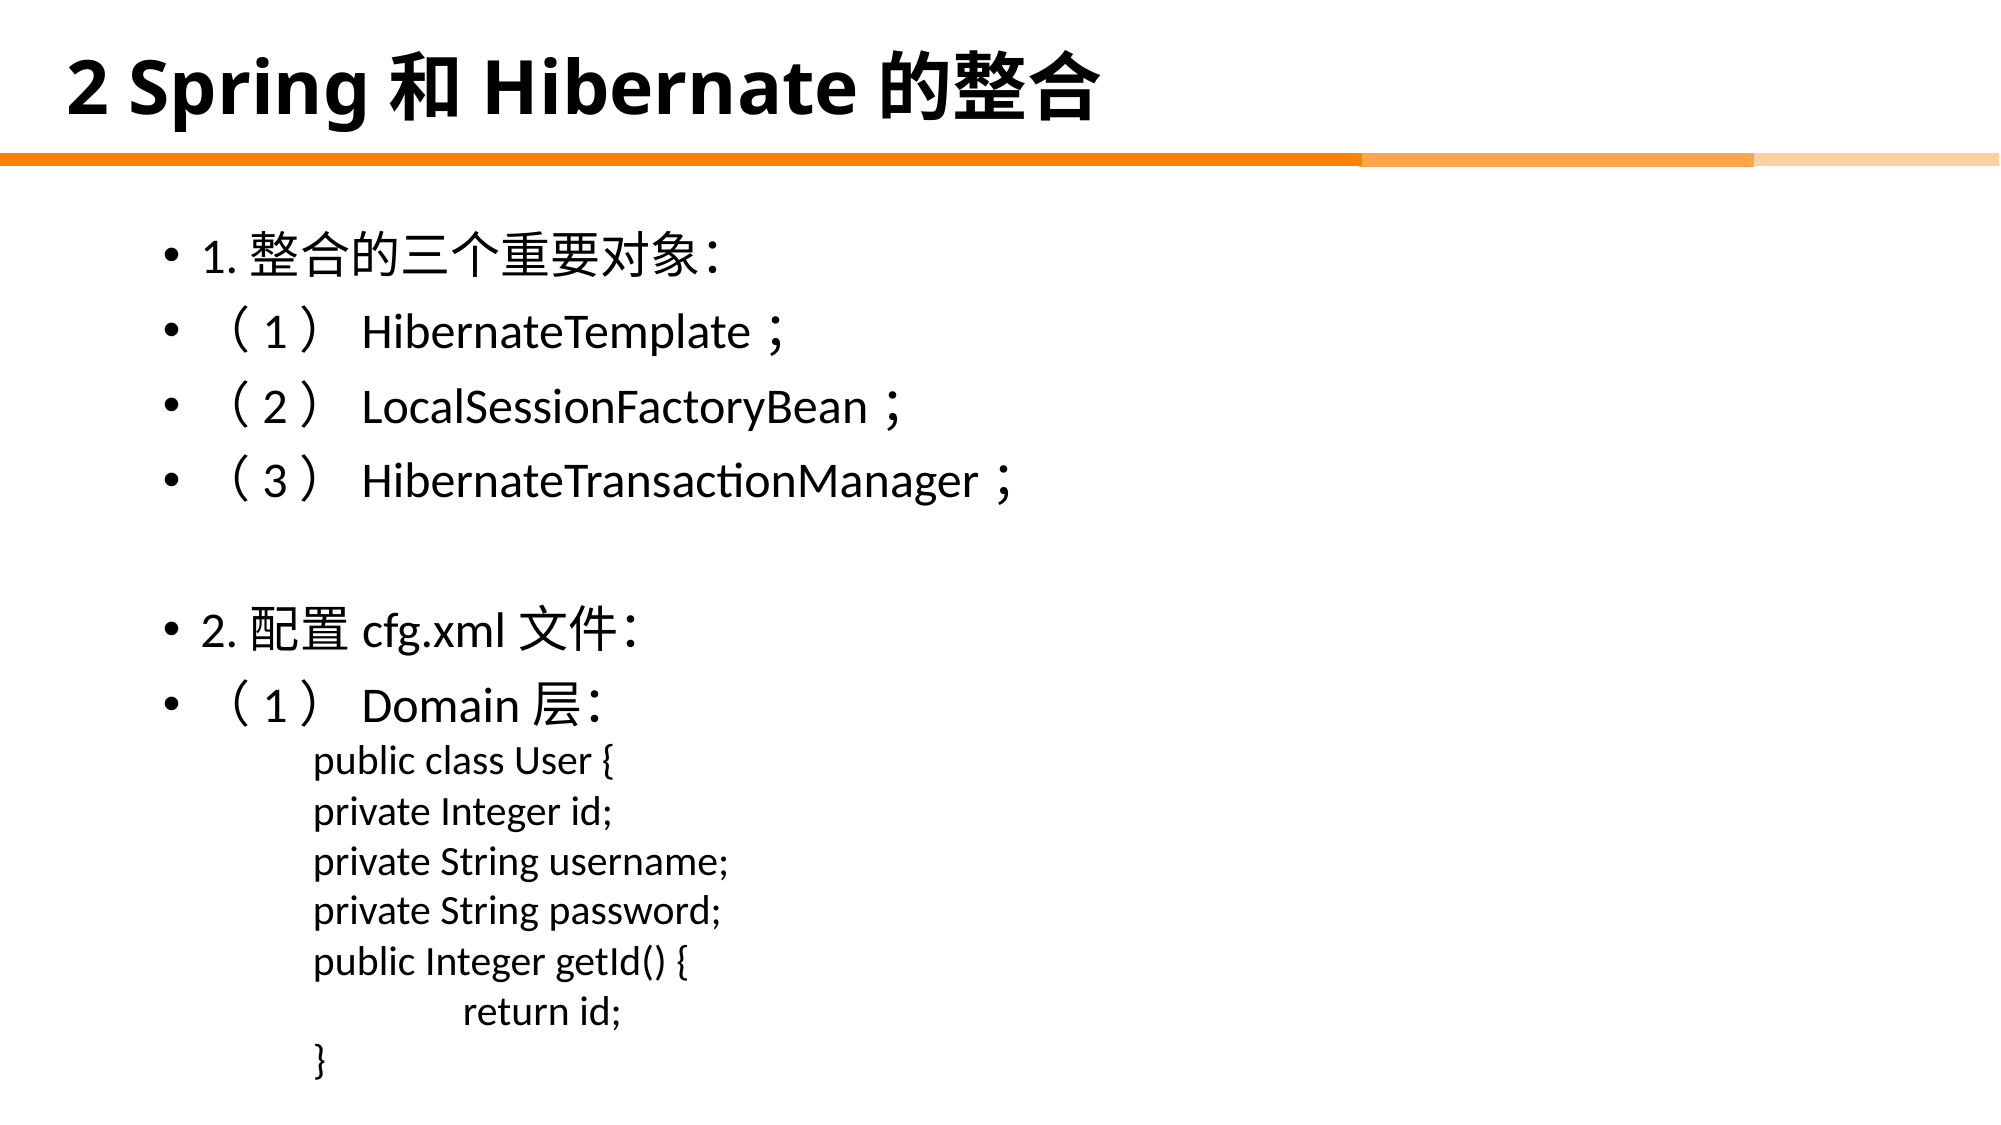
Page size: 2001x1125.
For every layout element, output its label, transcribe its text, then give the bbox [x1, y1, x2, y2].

picture [0, 153, 2000, 167]
list 1.整合的三个重要对象： （1）HibernateTemplate； （2）LocalSessionFactoryBean； （3）HibernateTransactionManager； 2.配置cfg.xml文件： （1）Domain层： public class User { private Integer id; private String username; private String password; public Integer getId() { return id; } [147, 222, 1821, 1106]
title 2 Spring和Hibernate的整合 [50, 40, 1602, 142]
